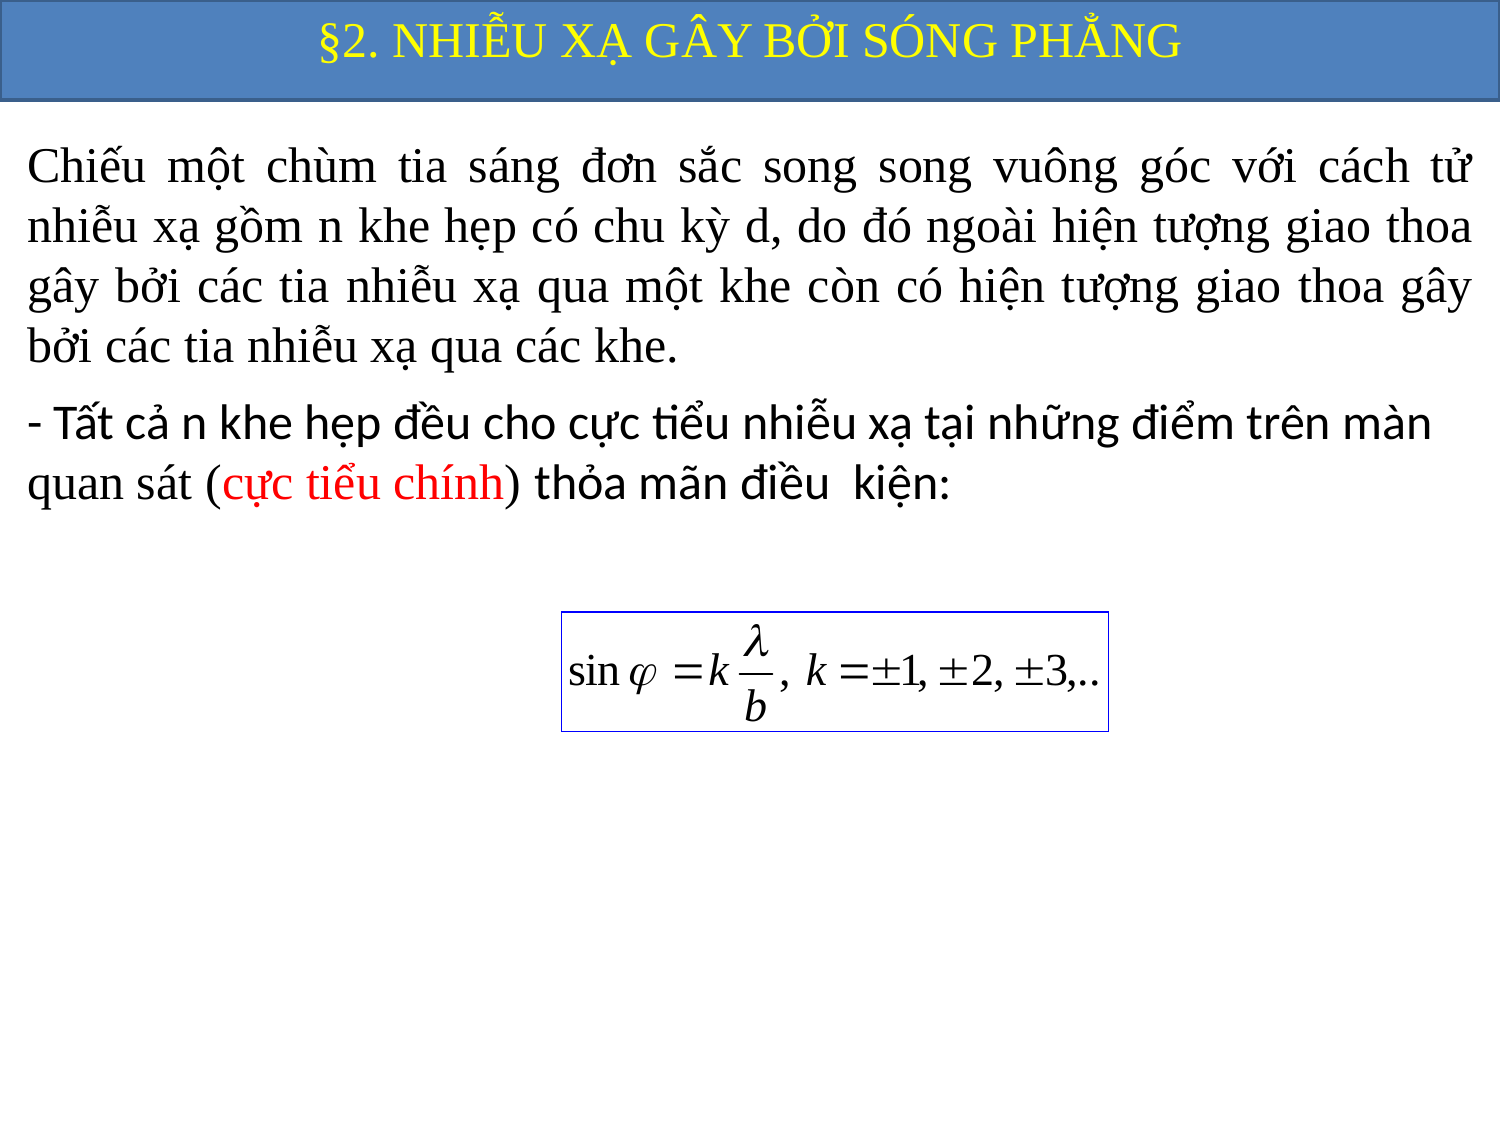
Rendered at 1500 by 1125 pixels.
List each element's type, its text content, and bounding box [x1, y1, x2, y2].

text_box - Tất cả n khe hẹp đều cho cực tiểu nhiễu xạ tại những điểm trên màn quan sát (cực tiểu chính) thỏa mãn điều kiện: [12, 382, 1475, 563]
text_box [562, 612, 1108, 732]
text_box [0, 75, 1500, 102]
text_box §2. NHIỄU XẠ GÂY BỞI SÓNG PHẲNG [0, 0, 1500, 75]
text_box Chiếu một chùm tia sáng đơn sắc song song vuông góc với cách tử nhiễu xạ gồm n khe hẹp có chu kỳ d, do đó ngoài hiện tượng giao thoa gây bởi các tia nhiễu xạ qua một khe còn có hiện tượng giao thoa gây bởi các tia nhiễu xạ qua các khe. [12, 124, 1488, 380]
